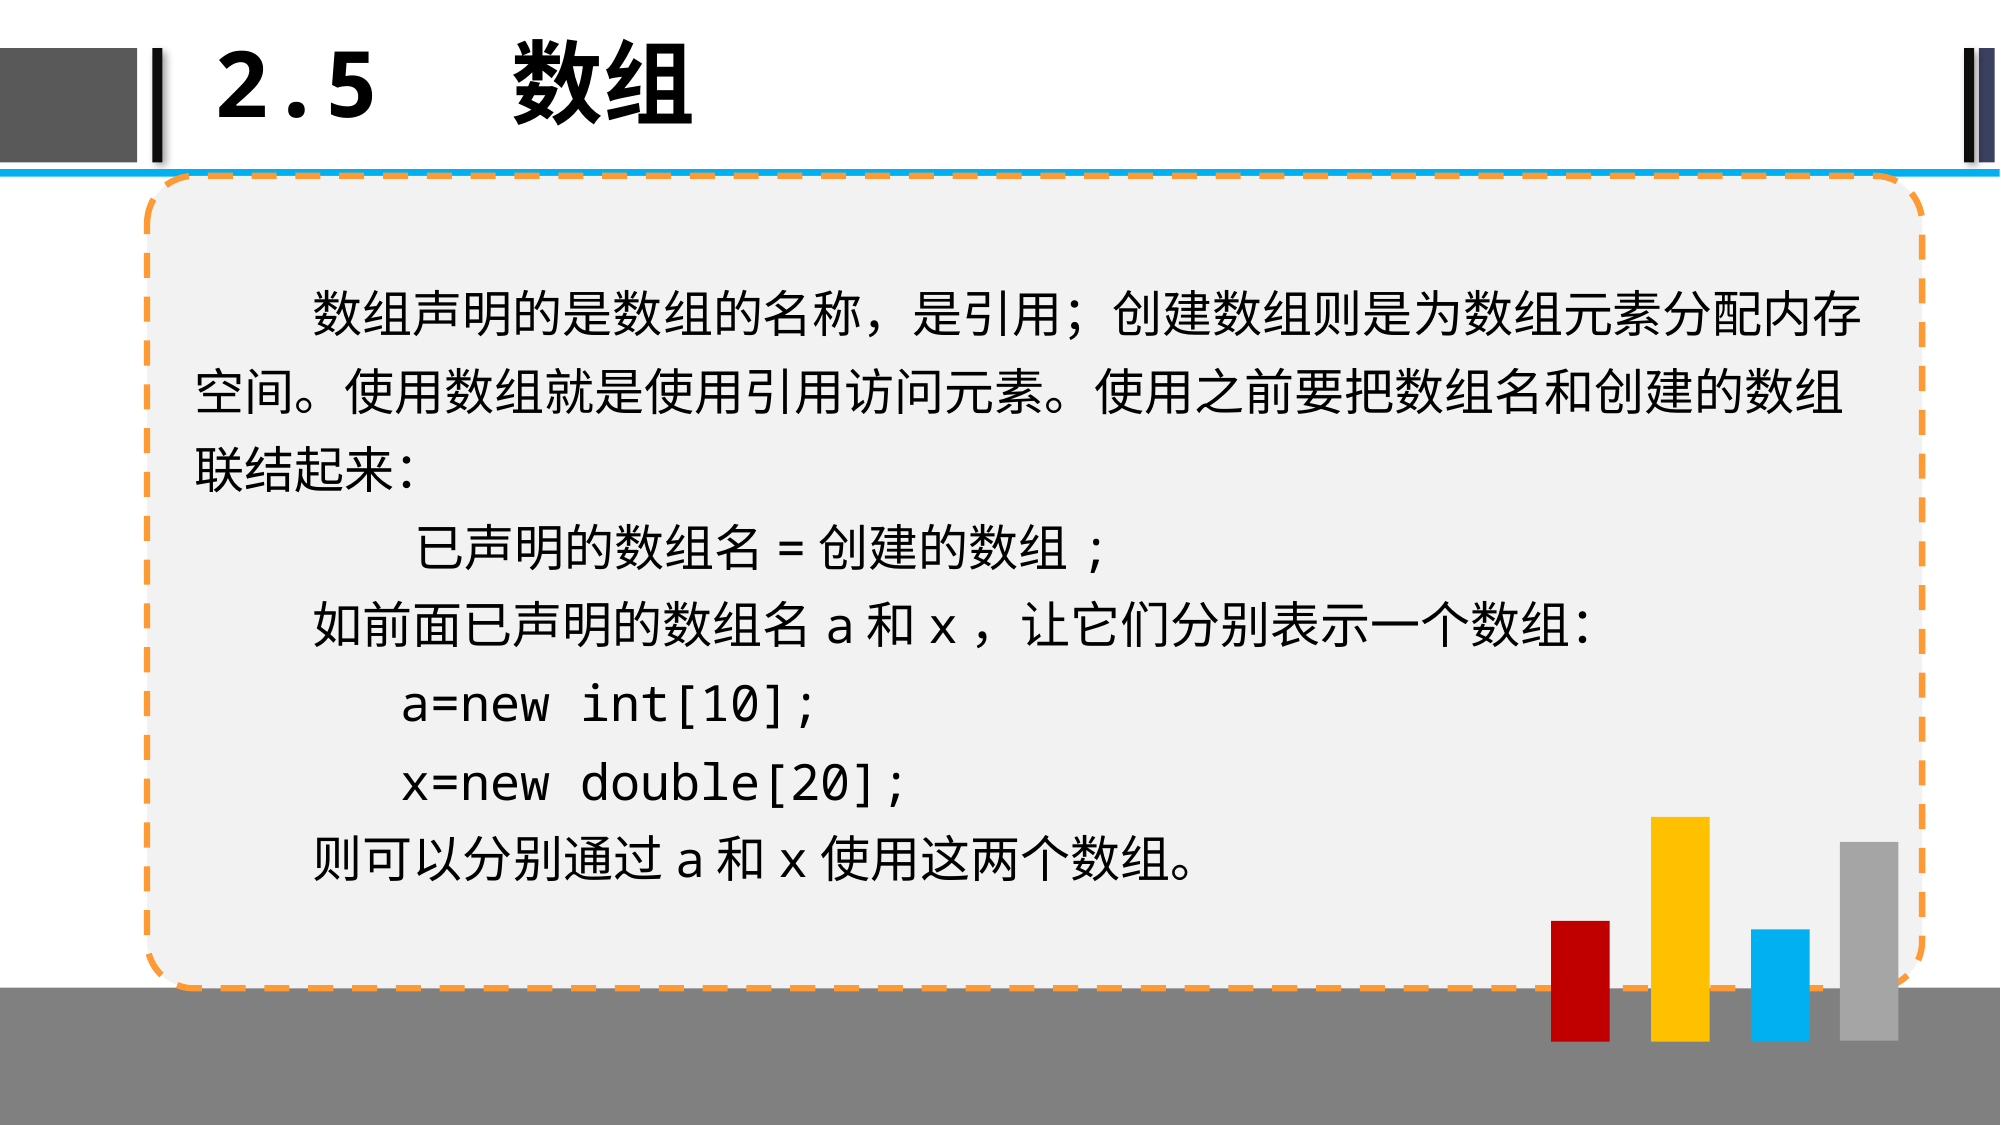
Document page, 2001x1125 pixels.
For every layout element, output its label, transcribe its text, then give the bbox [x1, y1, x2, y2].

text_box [1551, 816, 1899, 1042]
text_box 数组声明的是数组的名称，是引用；创建数组则是为数组元素分配内存空间。使用数组就是使用引用访问元素。使用之前要把数组名和创建的数组联结起来： 已声明的数组名=创建的数组; 如前面已声明的数组名a和x，让它们分别表示一个数组： a=new int[10]; x=new double[20]; 则可以分别通过a和x使用这两个数组。 [174, 254, 1895, 763]
text_box [146, 174, 1924, 990]
text_box [0, 987, 2000, 1125]
text_box [0, 168, 2000, 178]
title 2.5 数组 [199, 0, 1888, 168]
